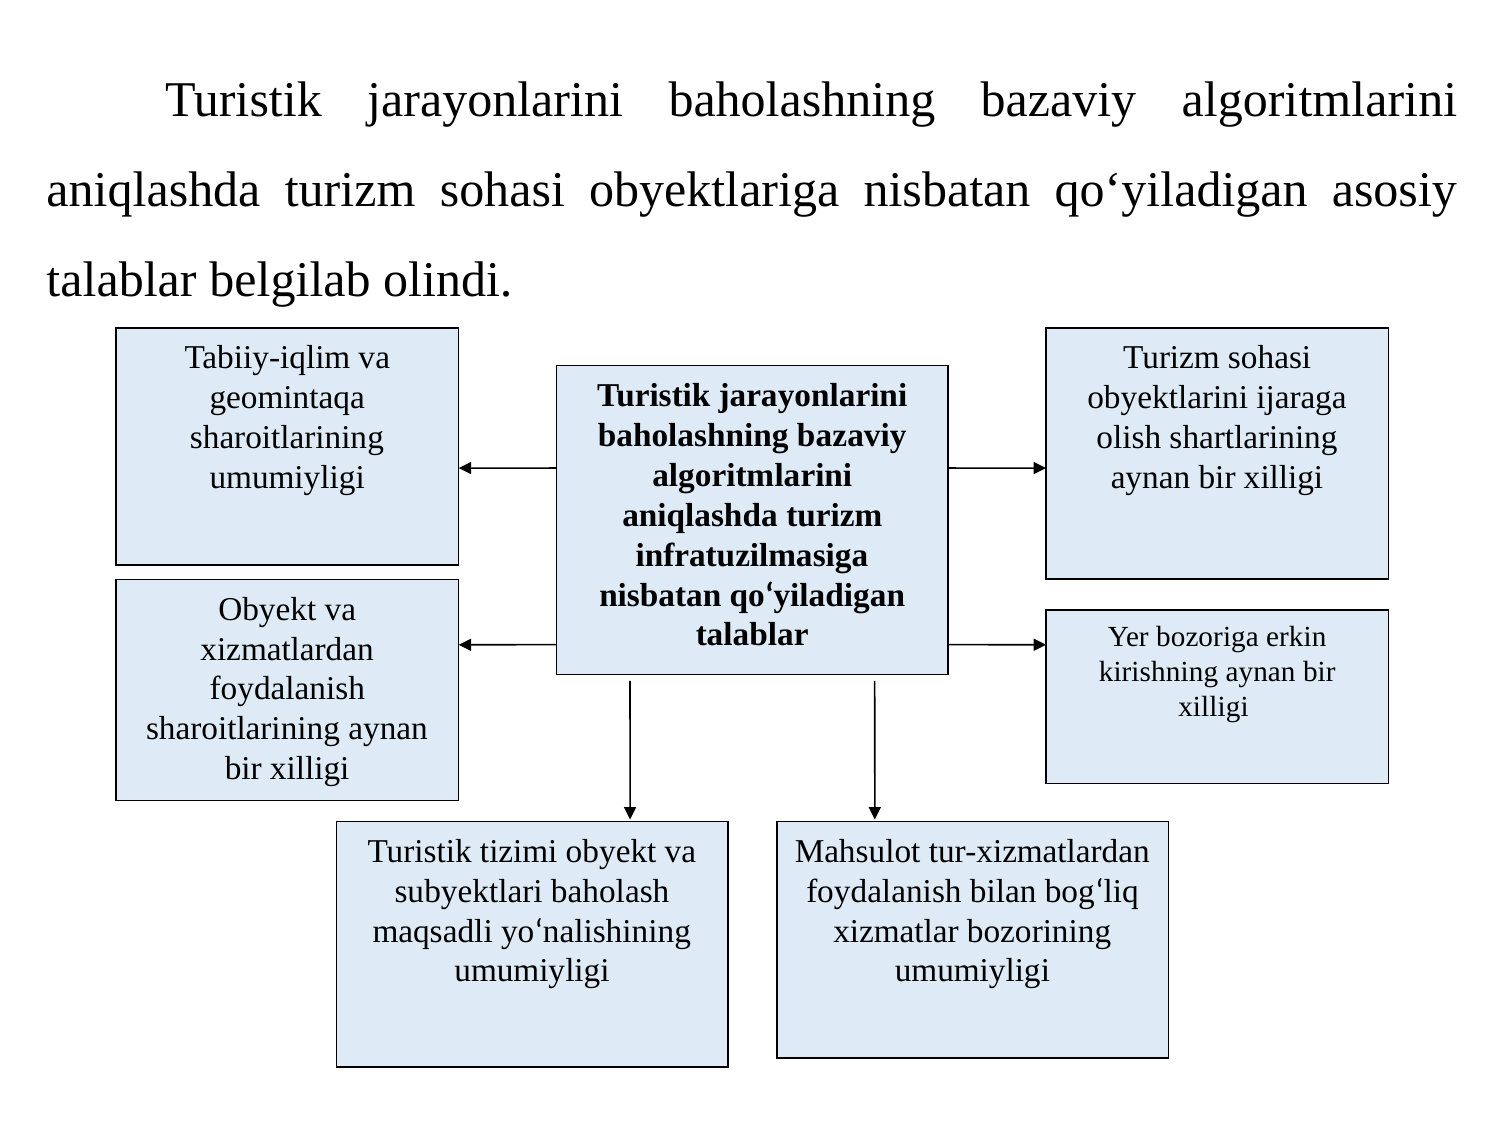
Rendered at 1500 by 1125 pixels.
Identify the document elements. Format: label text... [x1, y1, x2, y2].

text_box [116, 327, 1389, 1067]
list Turistik jarayonlarini baholashning bazaviy algoritmlarini aniqlashda turizm sohasi obyektlariga nisbatan qo‘yiladigan asosiy talablar belgilab olindi. [31, 29, 1474, 1109]
